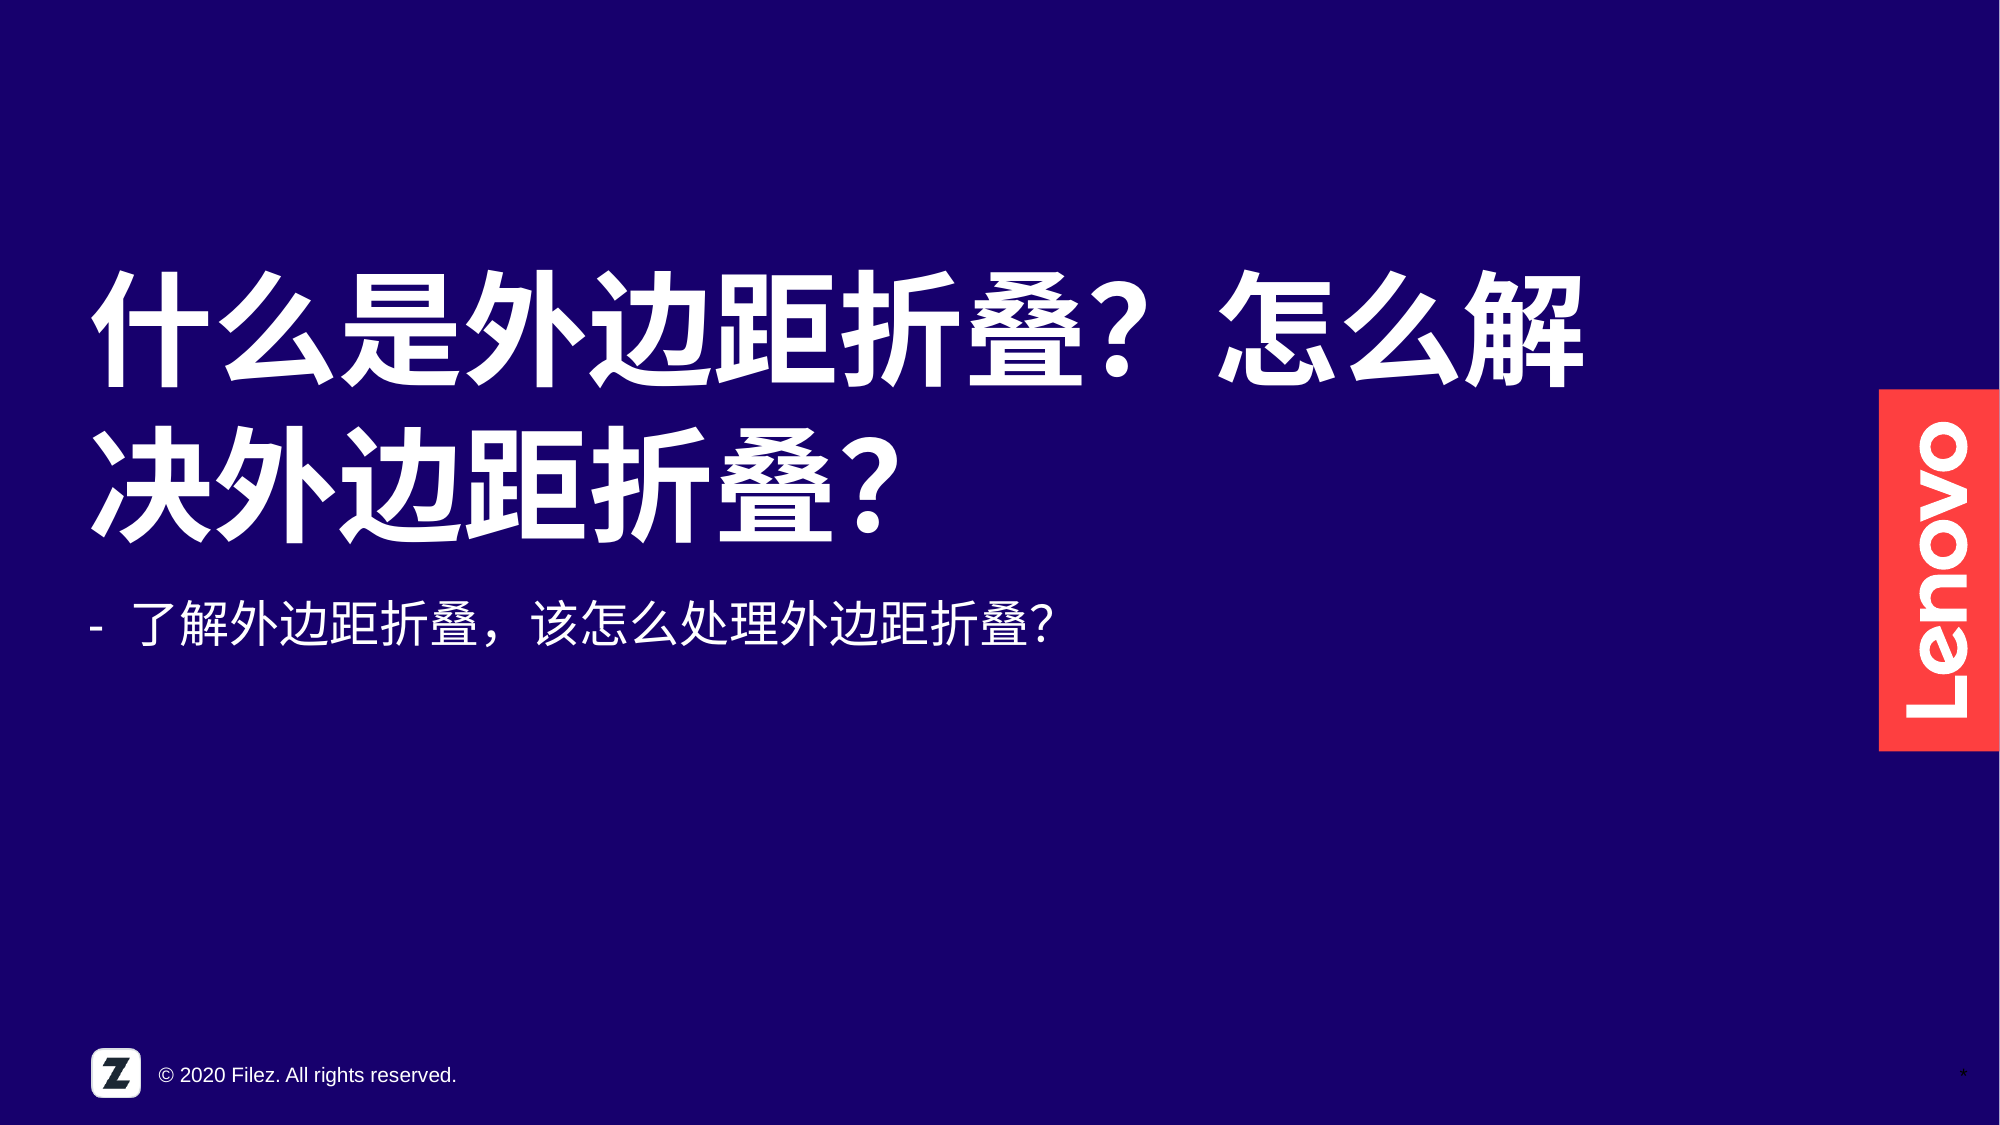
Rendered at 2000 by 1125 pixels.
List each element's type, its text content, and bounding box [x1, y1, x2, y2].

text_box - 了解外边距折叠，该怎么处理外边距折叠？ [88, 578, 1721, 654]
picture [0, 0, 2000, 1125]
text_box 什么是外边距折叠？怎么解决外边距折叠？ [88, 394, 1723, 568]
slide_number * [1927, 1061, 2000, 1088]
